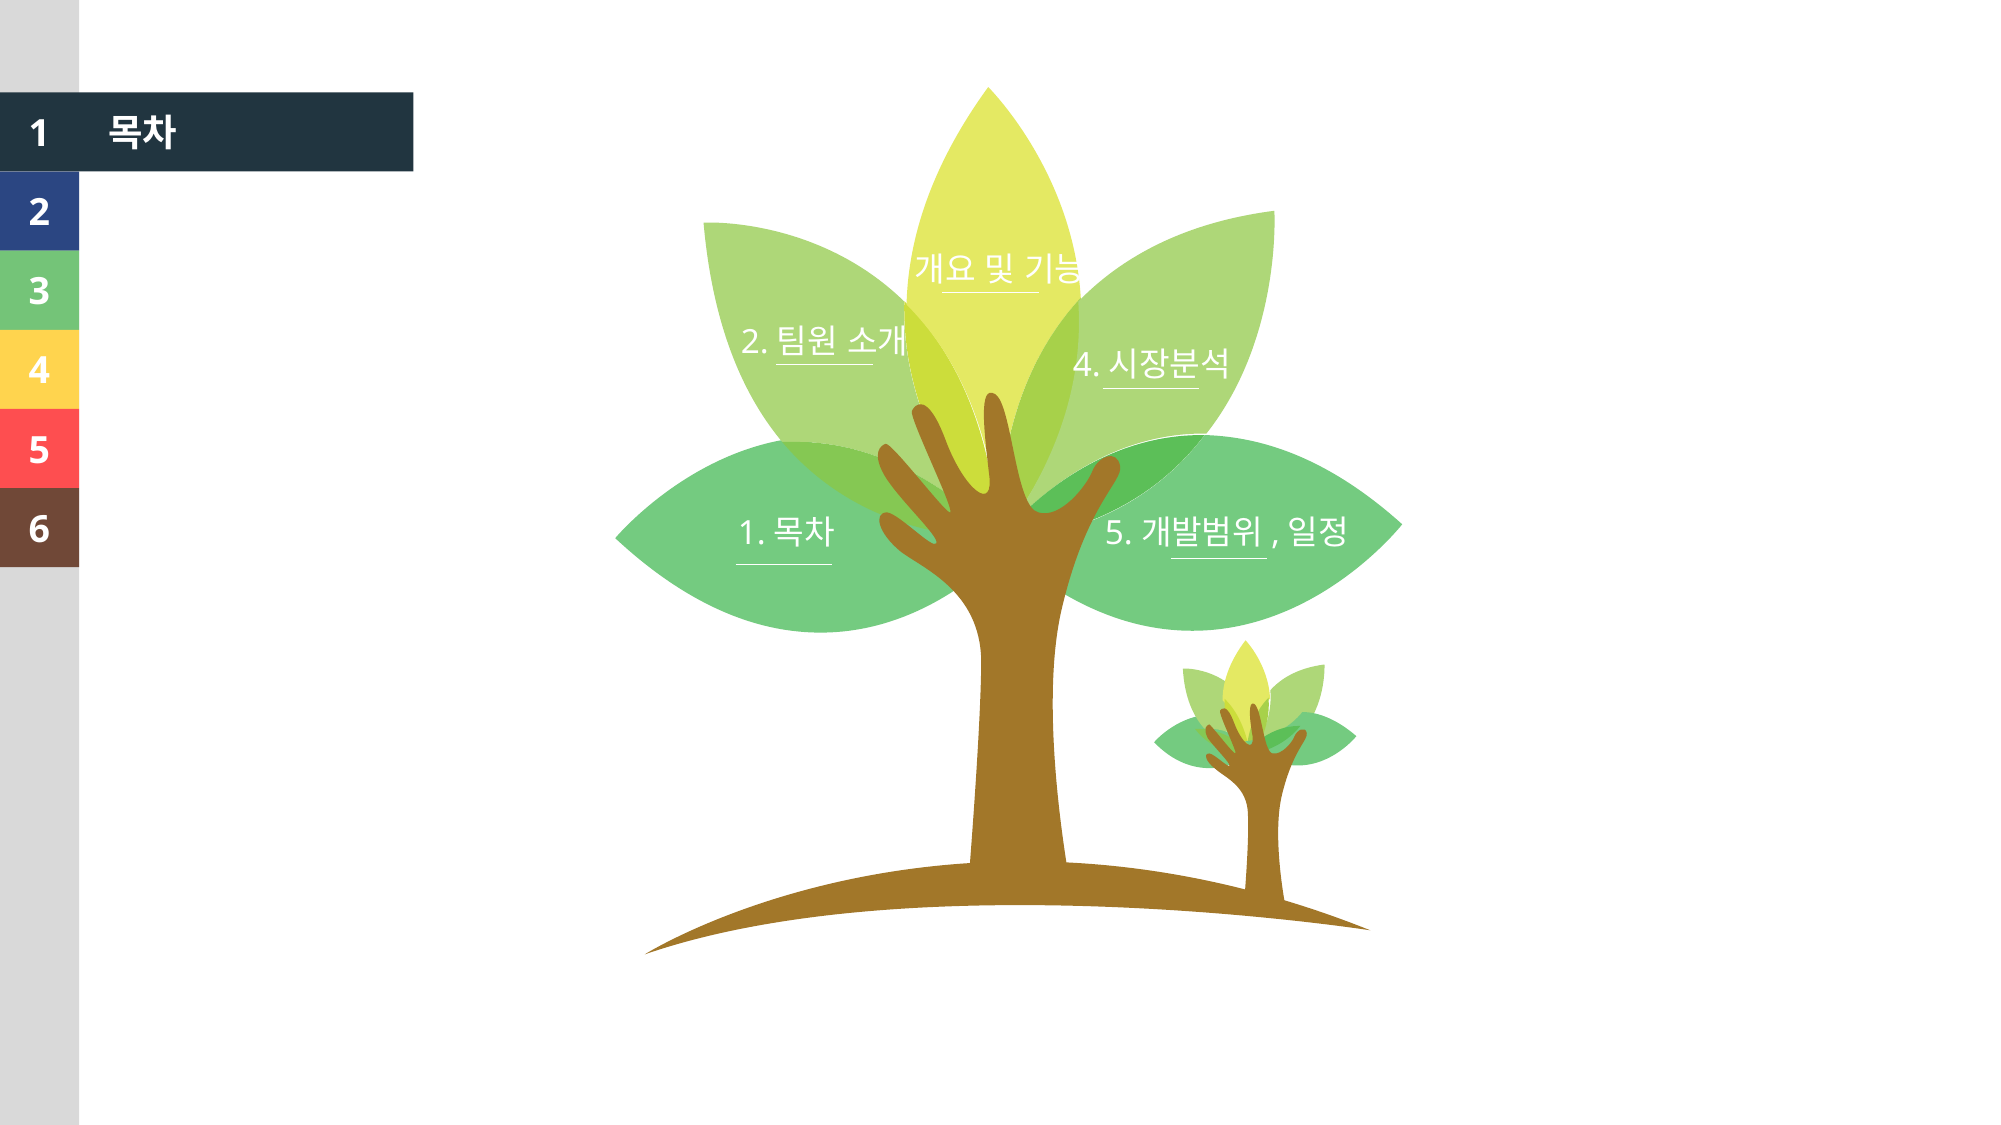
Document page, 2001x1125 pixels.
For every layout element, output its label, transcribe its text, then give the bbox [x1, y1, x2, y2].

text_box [0, 171, 80, 250]
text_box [615, 436, 1023, 633]
text_box 목차 [93, 101, 193, 162]
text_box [0, 250, 80, 329]
text_box [1212, 913, 1371, 931]
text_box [863, 87, 1102, 538]
text_box [0, 91, 414, 173]
text_box [967, 631, 1073, 897]
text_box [996, 435, 1403, 631]
text_box 1 [13, 101, 66, 162]
text_box [560, 89, 1510, 1028]
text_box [1154, 640, 1357, 913]
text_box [703, 222, 863, 537]
text_box [0, 568, 80, 1125]
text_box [0, 408, 80, 488]
text_box [644, 862, 1154, 955]
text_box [0, 329, 80, 408]
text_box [997, 210, 1283, 435]
text_box [0, 0, 80, 91]
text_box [0, 488, 80, 568]
